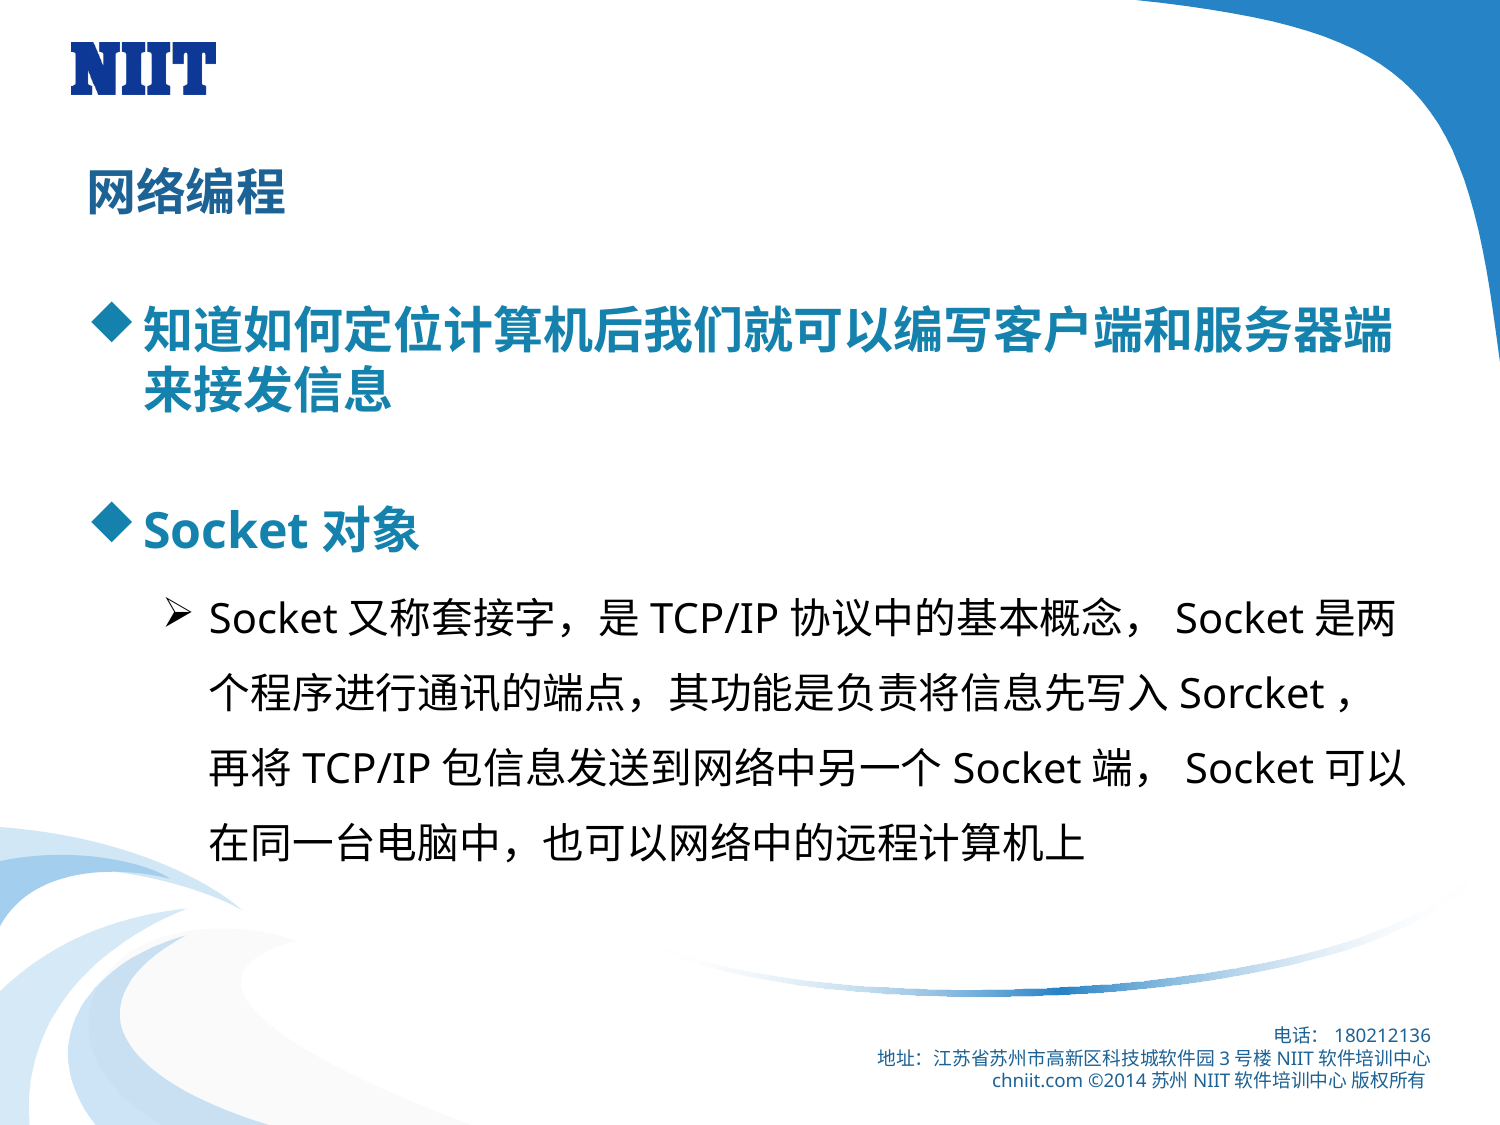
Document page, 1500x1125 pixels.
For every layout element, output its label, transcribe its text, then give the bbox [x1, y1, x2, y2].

list 知道如何定位计算机后我们就可以编写客户端和服务器端来接发信息 Socket对象 Socket又称套接字，是TCP/IP协议中的基本概念，Socket是两个程序进行通讯的端点，其功能是负责将信息先写入Sorcket，再将TCP/IP包信息发送到网络中另一个Socket端，Socket可以在同一台电脑中，也可以网络中的远程计算机上 [72, 291, 1425, 983]
title 网络编程 [71, 131, 1422, 250]
picture [71, 42, 216, 95]
